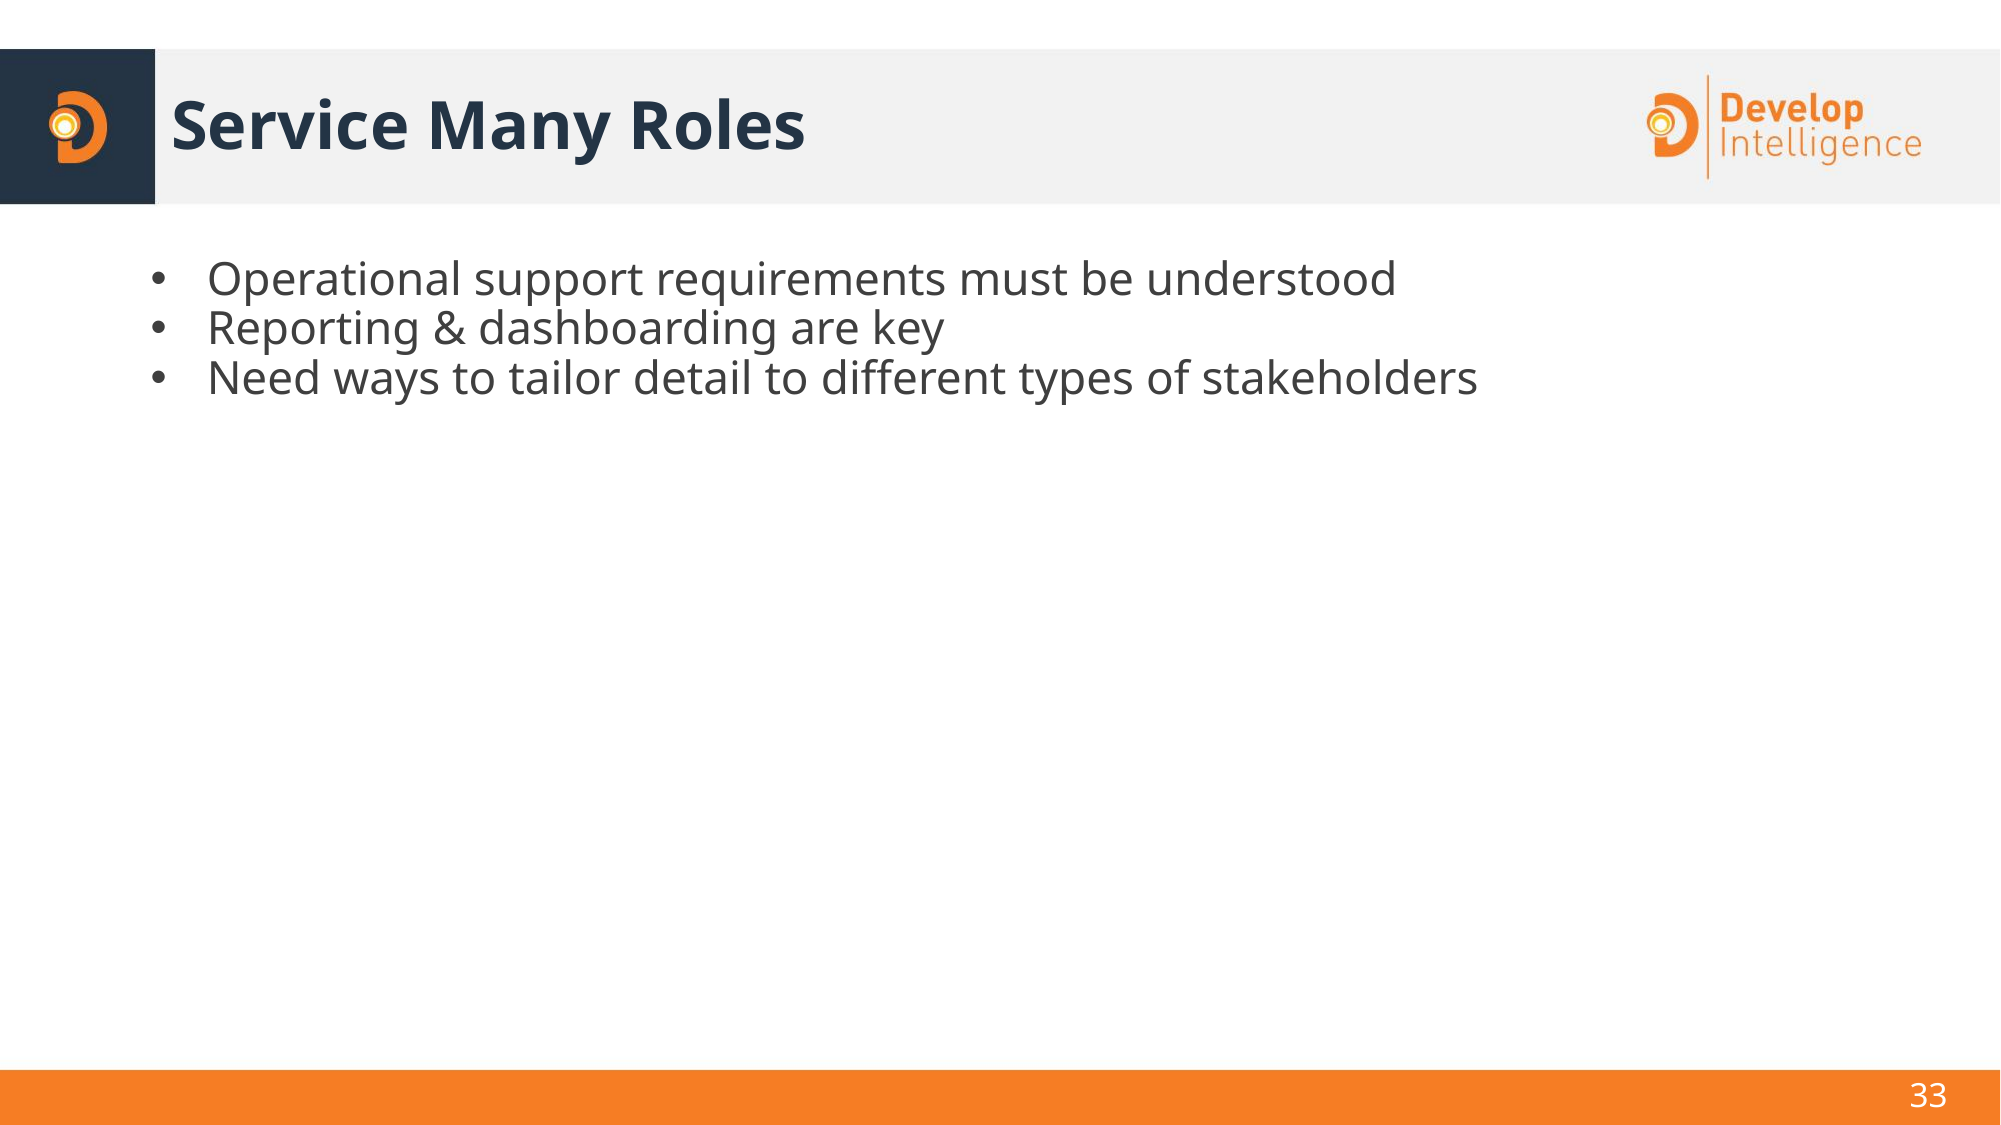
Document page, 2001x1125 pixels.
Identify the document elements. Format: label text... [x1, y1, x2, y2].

list Operational support requirements must be understood Reporting & dashboarding are key Need ways to tailor detail to different types of stakeholders [135, 248, 1941, 1016]
slide_number 33 [1860, 1072, 1998, 1122]
picture [0, 0, 2001, 1125]
title Service Many Roles [156, 53, 1999, 203]
